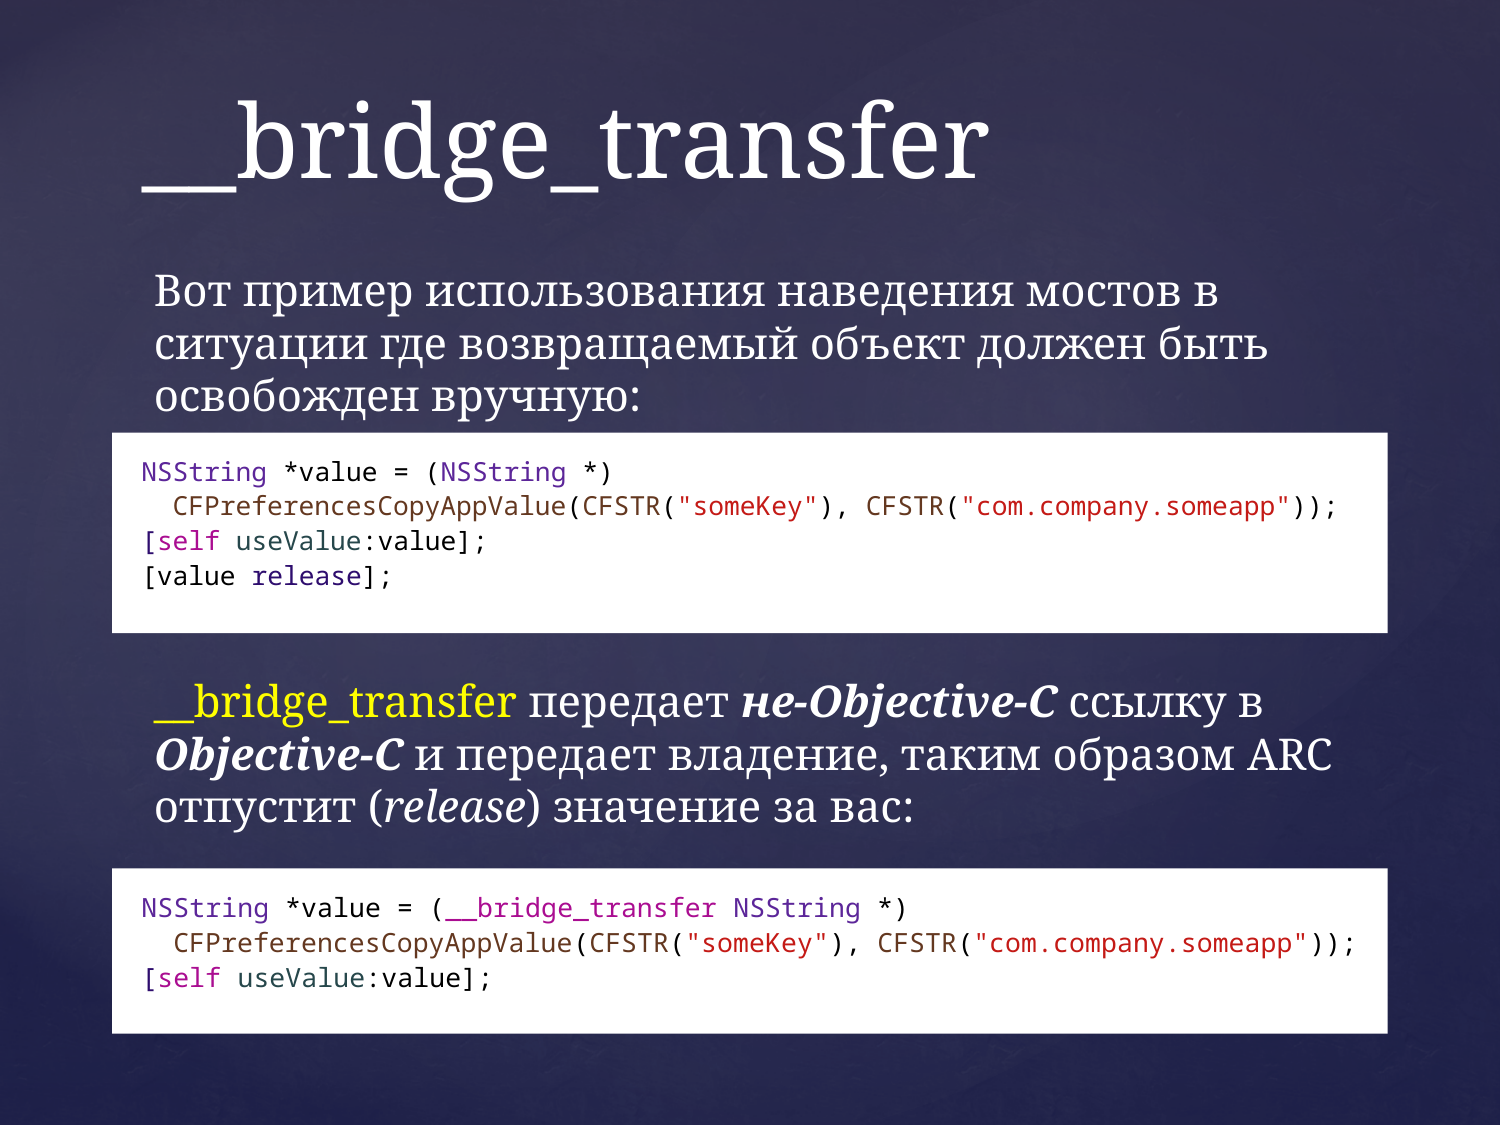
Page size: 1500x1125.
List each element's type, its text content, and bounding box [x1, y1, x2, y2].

text_box [111, 867, 1389, 1035]
title __bridge_transfer [127, 101, 1365, 207]
text_box NSString *value = (__bridge_transfer NSString *) CFPreferencesCopyAppValue(CFSTR("someKey"), CFSTR("com.company.someapp")); [self useValue:value]; [123, 880, 1388, 1024]
list Вот пример использования наведения мостов в ситуации где возвращаемый объект должен быть освобожден вручную: __bridge_transfer передает не-Objective-C ссылку в Objective-C и передает владение, таким образом ARC отпустит (release) значение за вас: [135, 255, 1350, 431]
text_box NSString *value = (NSString *) CFPreferencesCopyAppValue(CFSTR("someKey"), CFSTR("com.company.someapp")); [self useValue:value]; [value release]; [123, 444, 1388, 618]
list Вот пример использования наведения мостов в ситуации где возвращаемый объект должен быть освобожден вручную: __bridge_transfer передает не-Objective-C ссылку в Objective-C и передает владение, таким образом ARC отпустит (release) значение за вас: [135, 635, 1350, 867]
text_box [111, 431, 1389, 635]
